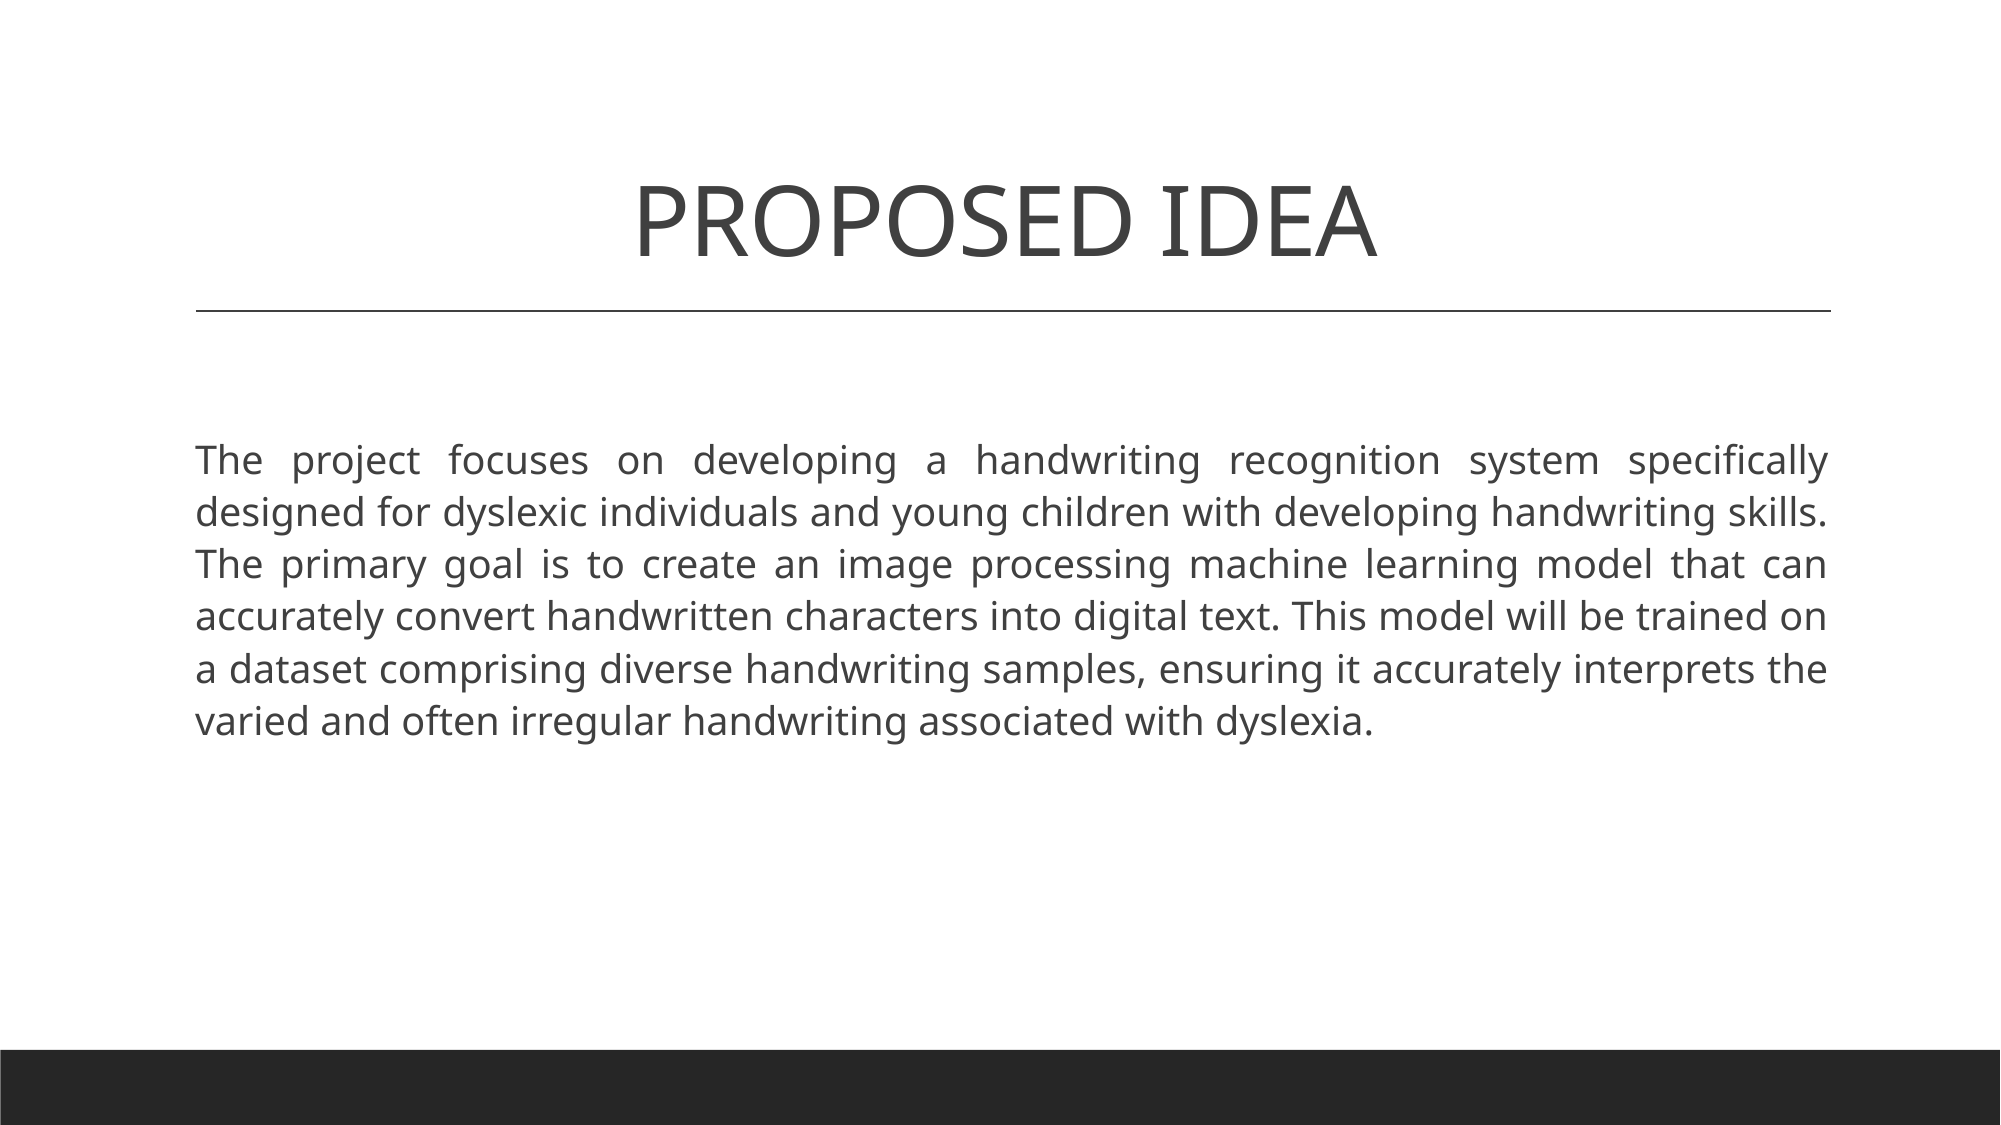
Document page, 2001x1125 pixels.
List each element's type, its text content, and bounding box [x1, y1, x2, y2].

list The project focuses on developing a handwriting recognition system specifically designed for dyslexic individuals and young children with developing handwriting skills. The primary goal is to create an image processing machine learning model that can accurately convert handwritten characters into digital text. This model will be trained on a dataset comprising diverse handwriting samples, ensuring it accurately interprets the varied and often irregular handwriting associated with dyslexia. [180, 345, 1830, 963]
title PROPOSED IDEA [180, 47, 1830, 285]
